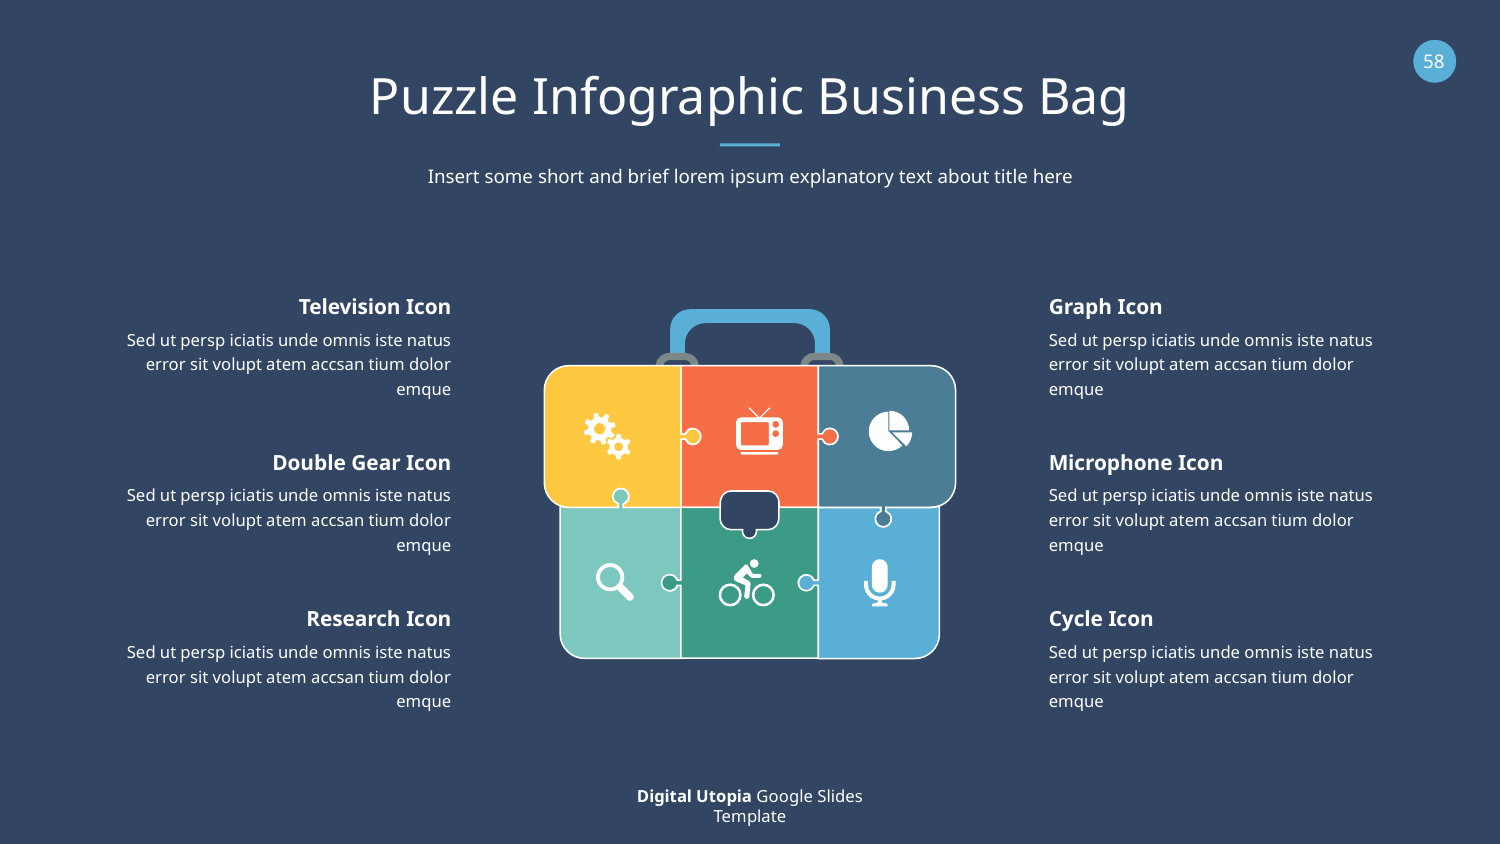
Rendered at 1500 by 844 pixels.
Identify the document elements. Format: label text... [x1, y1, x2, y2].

text_box Sed ut persp iciatis unde omnis iste natus error sit volupt atem accsan tium dolor emque [1048, 324, 1389, 373]
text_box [544, 308, 956, 659]
text_box Graph Icon [1048, 293, 1389, 320]
list Puzzle Infographic Business Bag [112, 64, 1388, 131]
text_box Television Icon [112, 293, 452, 320]
text_box Sed ut persp iciatis unde omnis iste natus error sit volupt atem accsan tium dolor emque [1048, 636, 1389, 685]
text_box Double Gear Icon [112, 449, 452, 475]
list Insert some short and brief lorem ipsum explanatory text about title here [112, 164, 1388, 190]
text_box Sed ut persp iciatis unde omnis iste natus error sit volupt atem accsan tium dolor emque [1048, 479, 1389, 528]
text_box Sed ut persp iciatis unde omnis iste natus error sit volupt atem accsan tium dolor emque [112, 324, 452, 373]
text_box Sed ut persp iciatis unde omnis iste natus error sit volupt atem accsan tium dolor emque [112, 479, 452, 528]
text_box Microphone Icon [1048, 449, 1389, 475]
text_box Research Icon [112, 605, 452, 632]
text_box Cycle Icon [1048, 605, 1389, 632]
text_box Sed ut persp iciatis unde omnis iste natus error sit volupt atem accsan tium dolor emque [112, 636, 452, 685]
